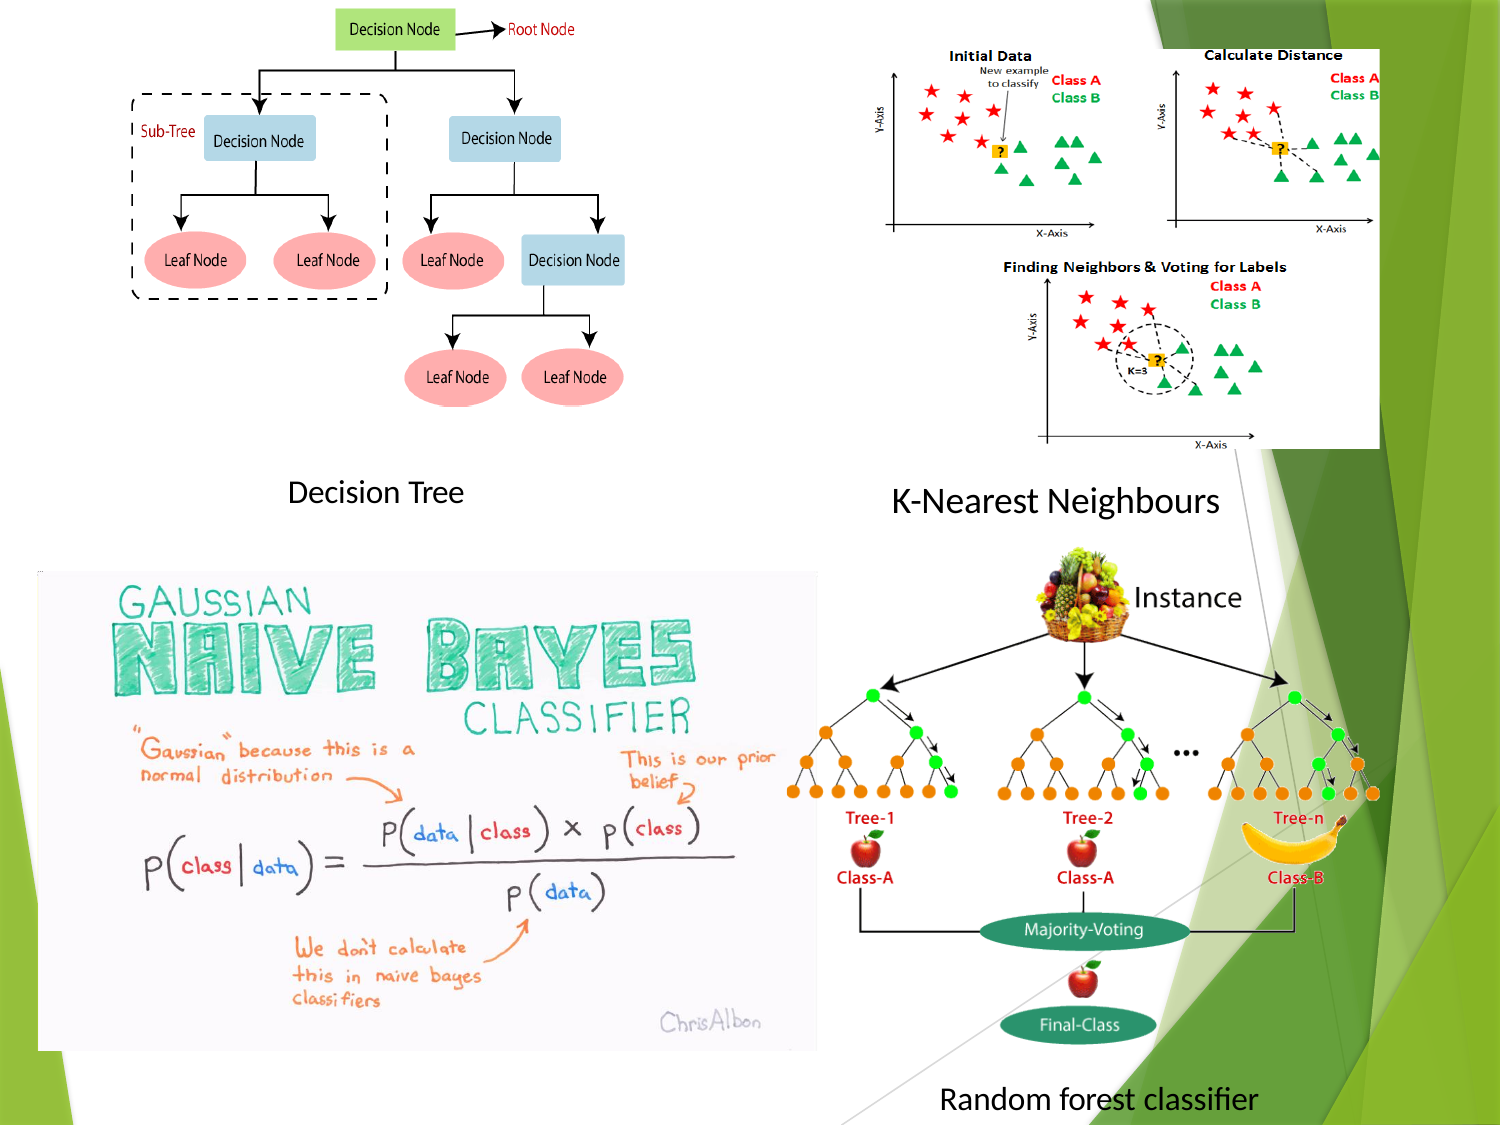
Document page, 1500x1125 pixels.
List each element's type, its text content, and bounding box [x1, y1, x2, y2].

title THANK YOU [487, 471, 963, 571]
text_box Decision Tree [285, 468, 471, 511]
text_box [874, 49, 1380, 449]
text_box Random forest classifier [937, 1074, 1267, 1117]
text_box [786, 546, 1380, 1045]
text_box [37, 571, 818, 1051]
text_box K-Nearest Neighbours [875, 468, 1267, 529]
text_box [131, 8, 625, 407]
